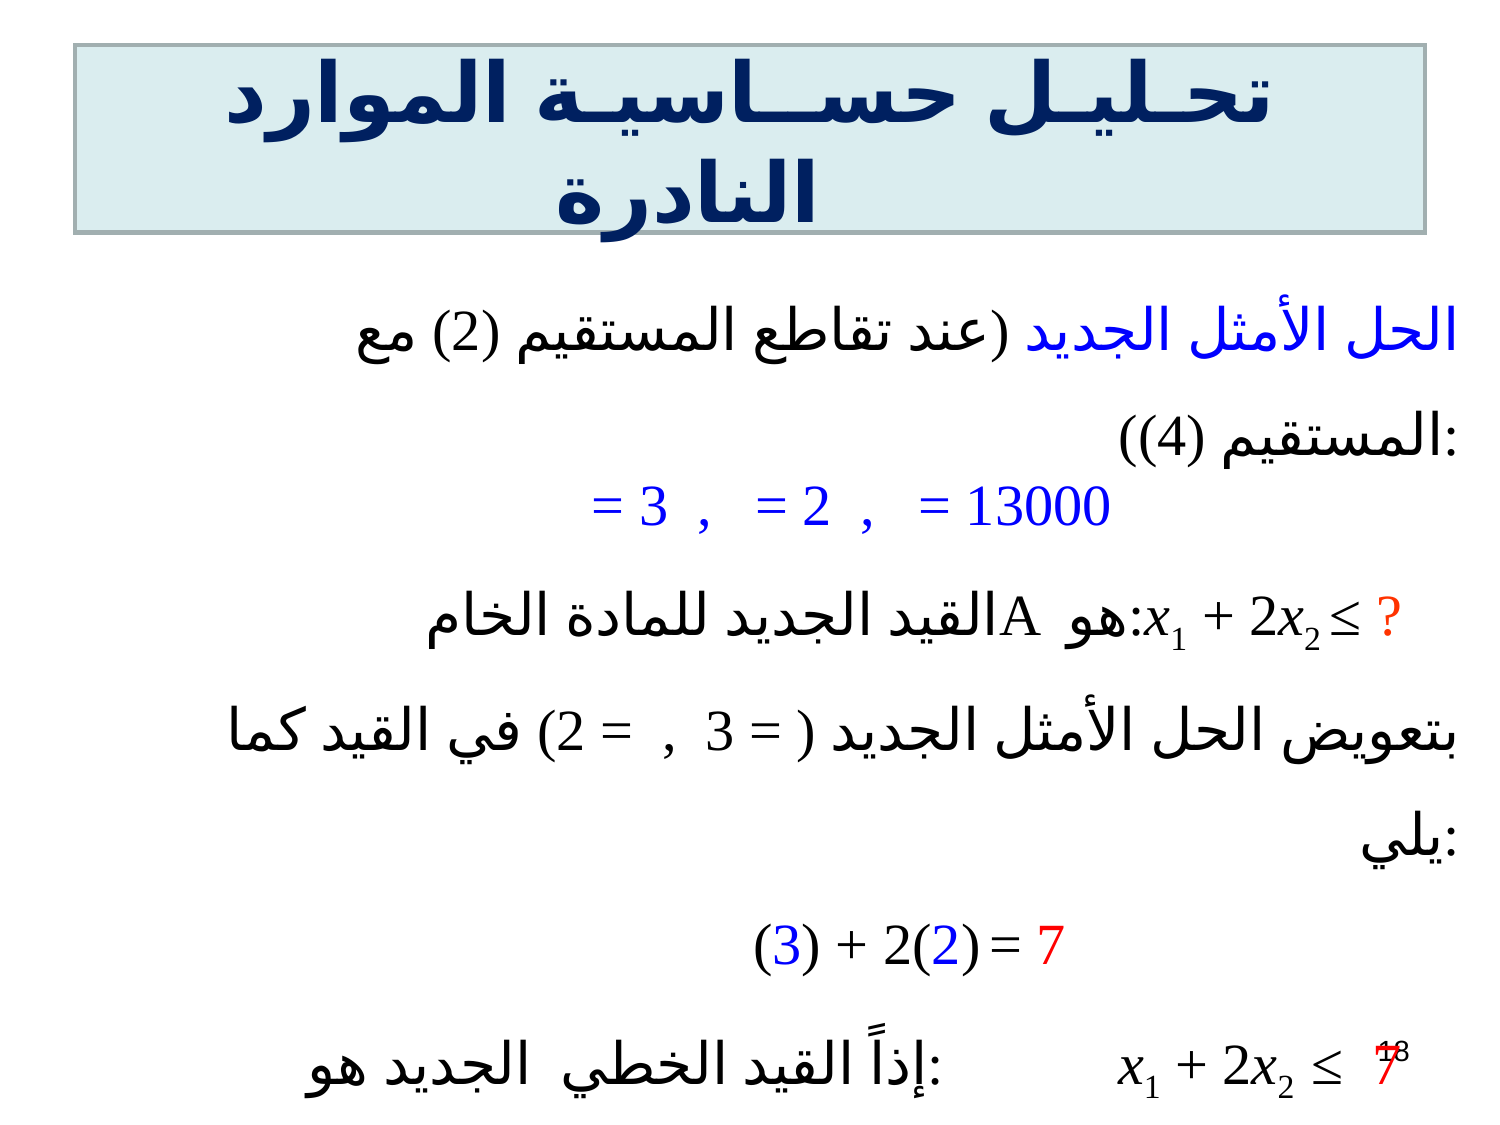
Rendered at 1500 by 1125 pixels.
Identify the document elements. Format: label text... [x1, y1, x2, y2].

title تحـليـل حســاسيـة الموارد النادرة [73, 43, 1427, 235]
slide_number 18 [1074, 1024, 1426, 1103]
